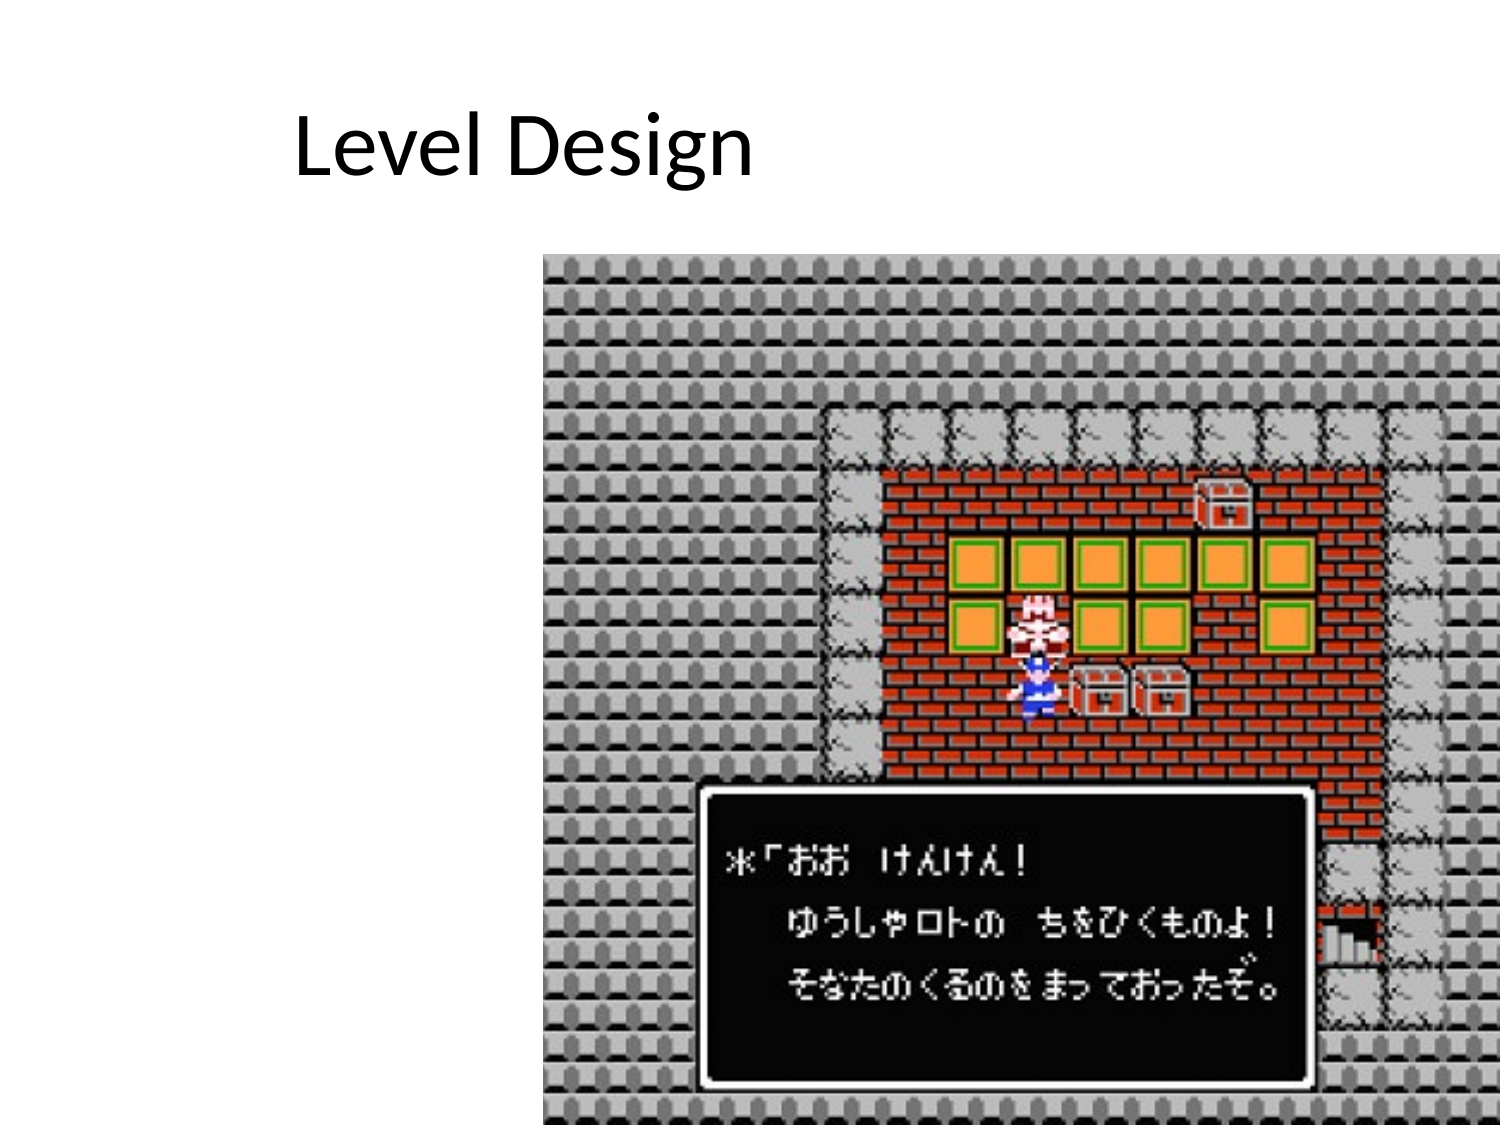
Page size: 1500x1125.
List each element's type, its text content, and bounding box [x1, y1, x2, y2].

title Level Design [75, 45, 975, 233]
picture [542, 253, 1500, 1125]
